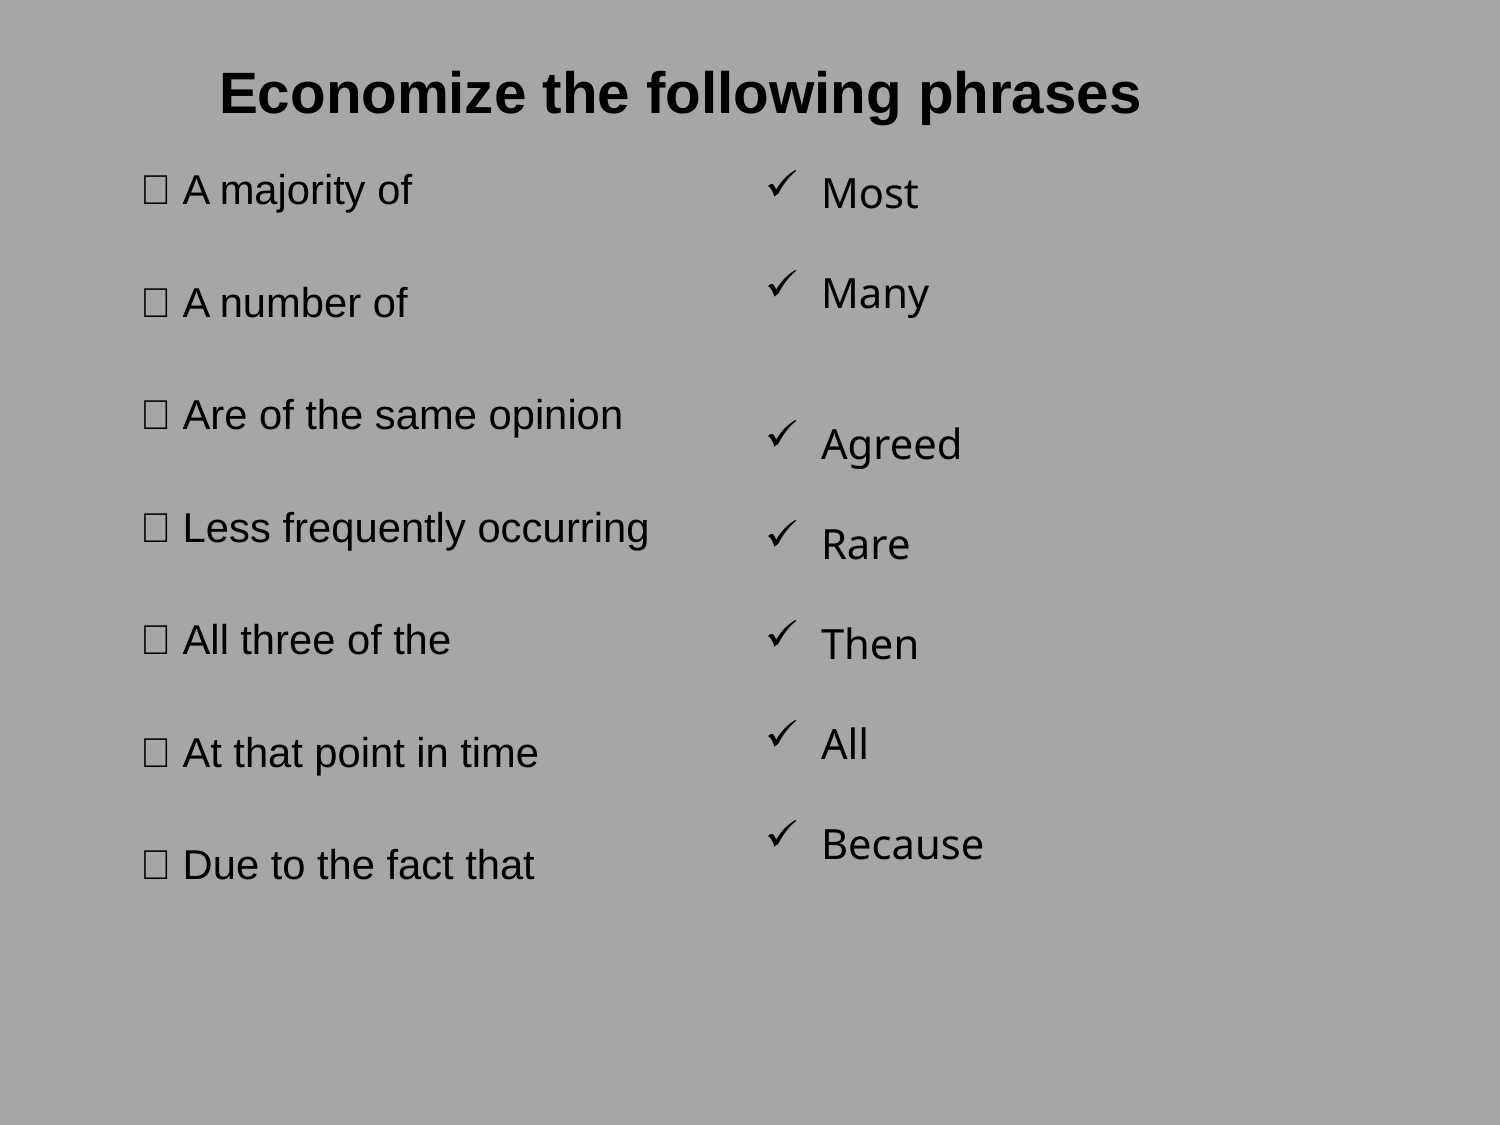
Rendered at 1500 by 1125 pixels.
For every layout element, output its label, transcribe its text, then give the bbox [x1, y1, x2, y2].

text_box Most Many Agreed Rare Then All Because [750, 159, 1000, 1015]
list Economize the following phrases [17, 52, 1344, 129]
list  A majority of  A number of  Are of the same opinion  Less frequently occurring  All three of the  At that point in time  Due to the fact that [75, 155, 713, 913]
